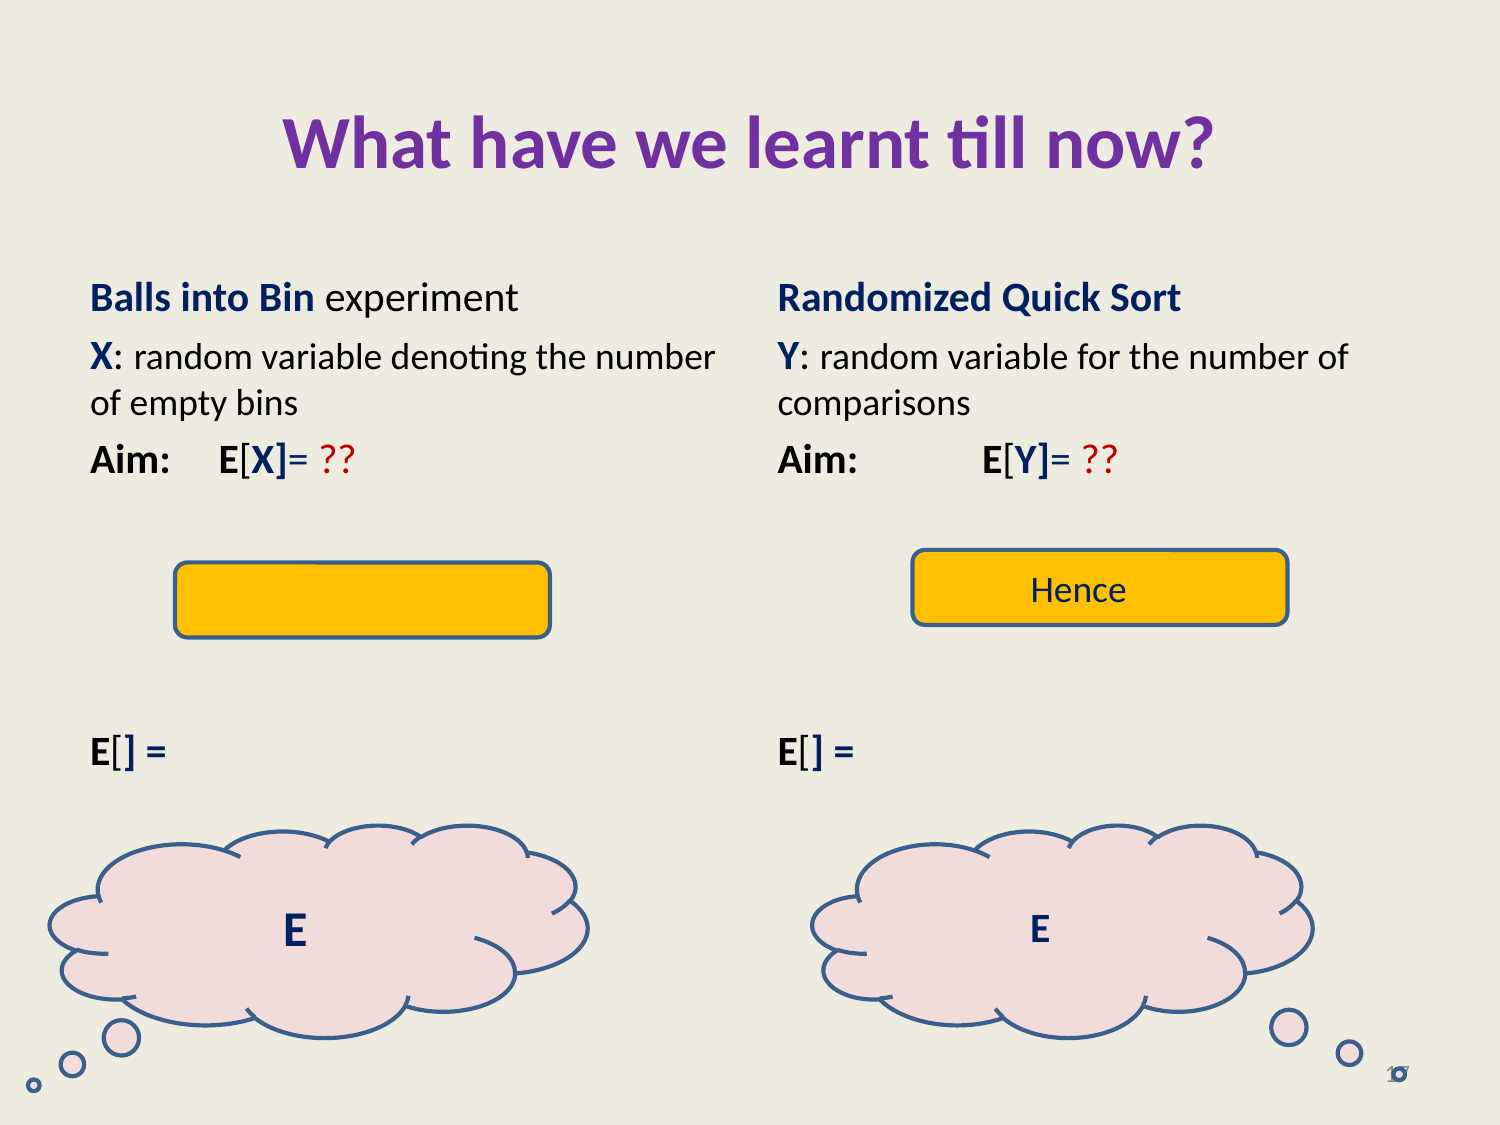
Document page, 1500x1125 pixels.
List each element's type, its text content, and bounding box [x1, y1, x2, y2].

slide_number 17 [1074, 1042, 1425, 1103]
title What have we learnt till now? [75, 45, 1425, 233]
